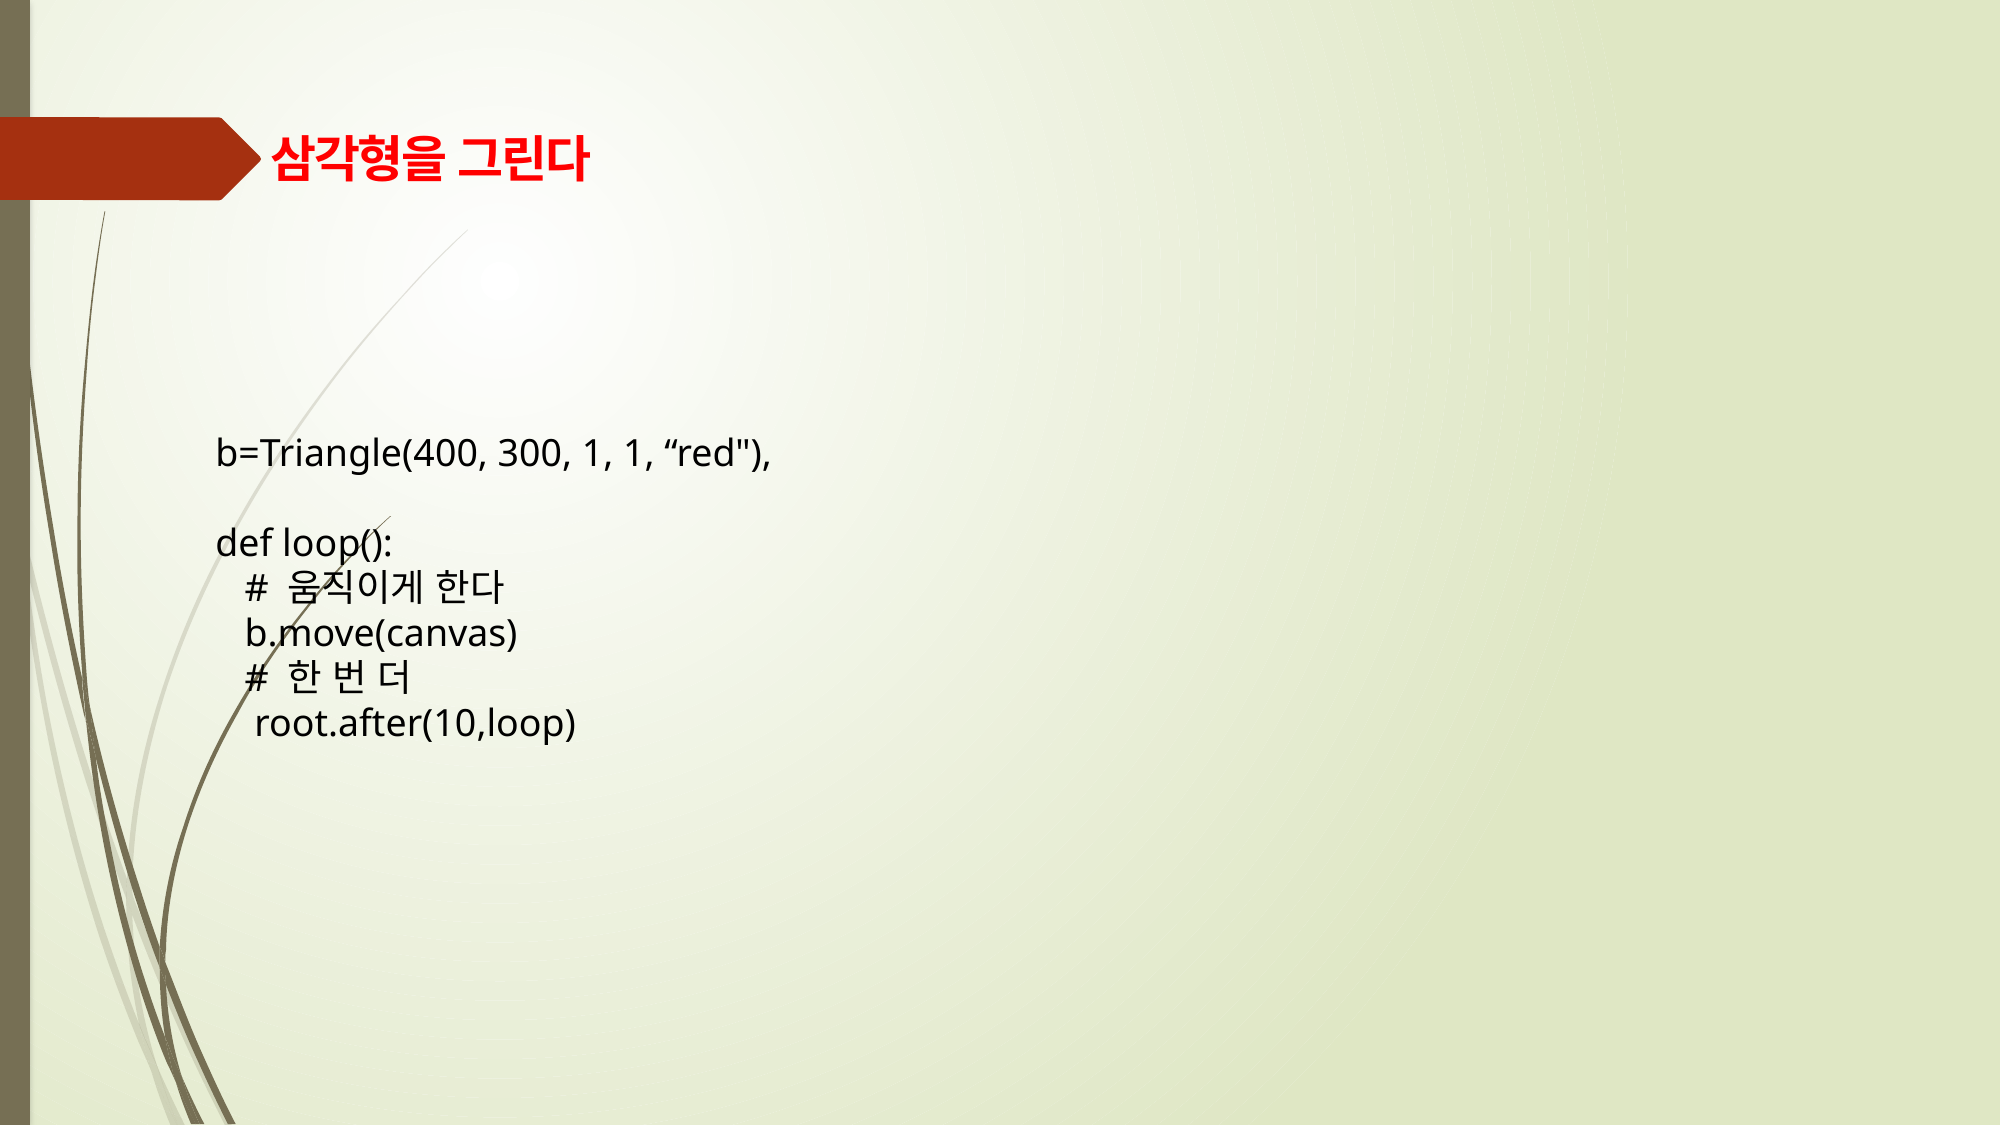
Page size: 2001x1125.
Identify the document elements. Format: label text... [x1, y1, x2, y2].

text_box b=Triangle(400, 300, 1, 1, “red"), def loop(): # 움직이게 한다 b.move(canvas) # 한 번 더 root.after(10,loop) [200, 421, 1946, 752]
text_box 삼각형을 그린다 [255, 118, 1533, 197]
